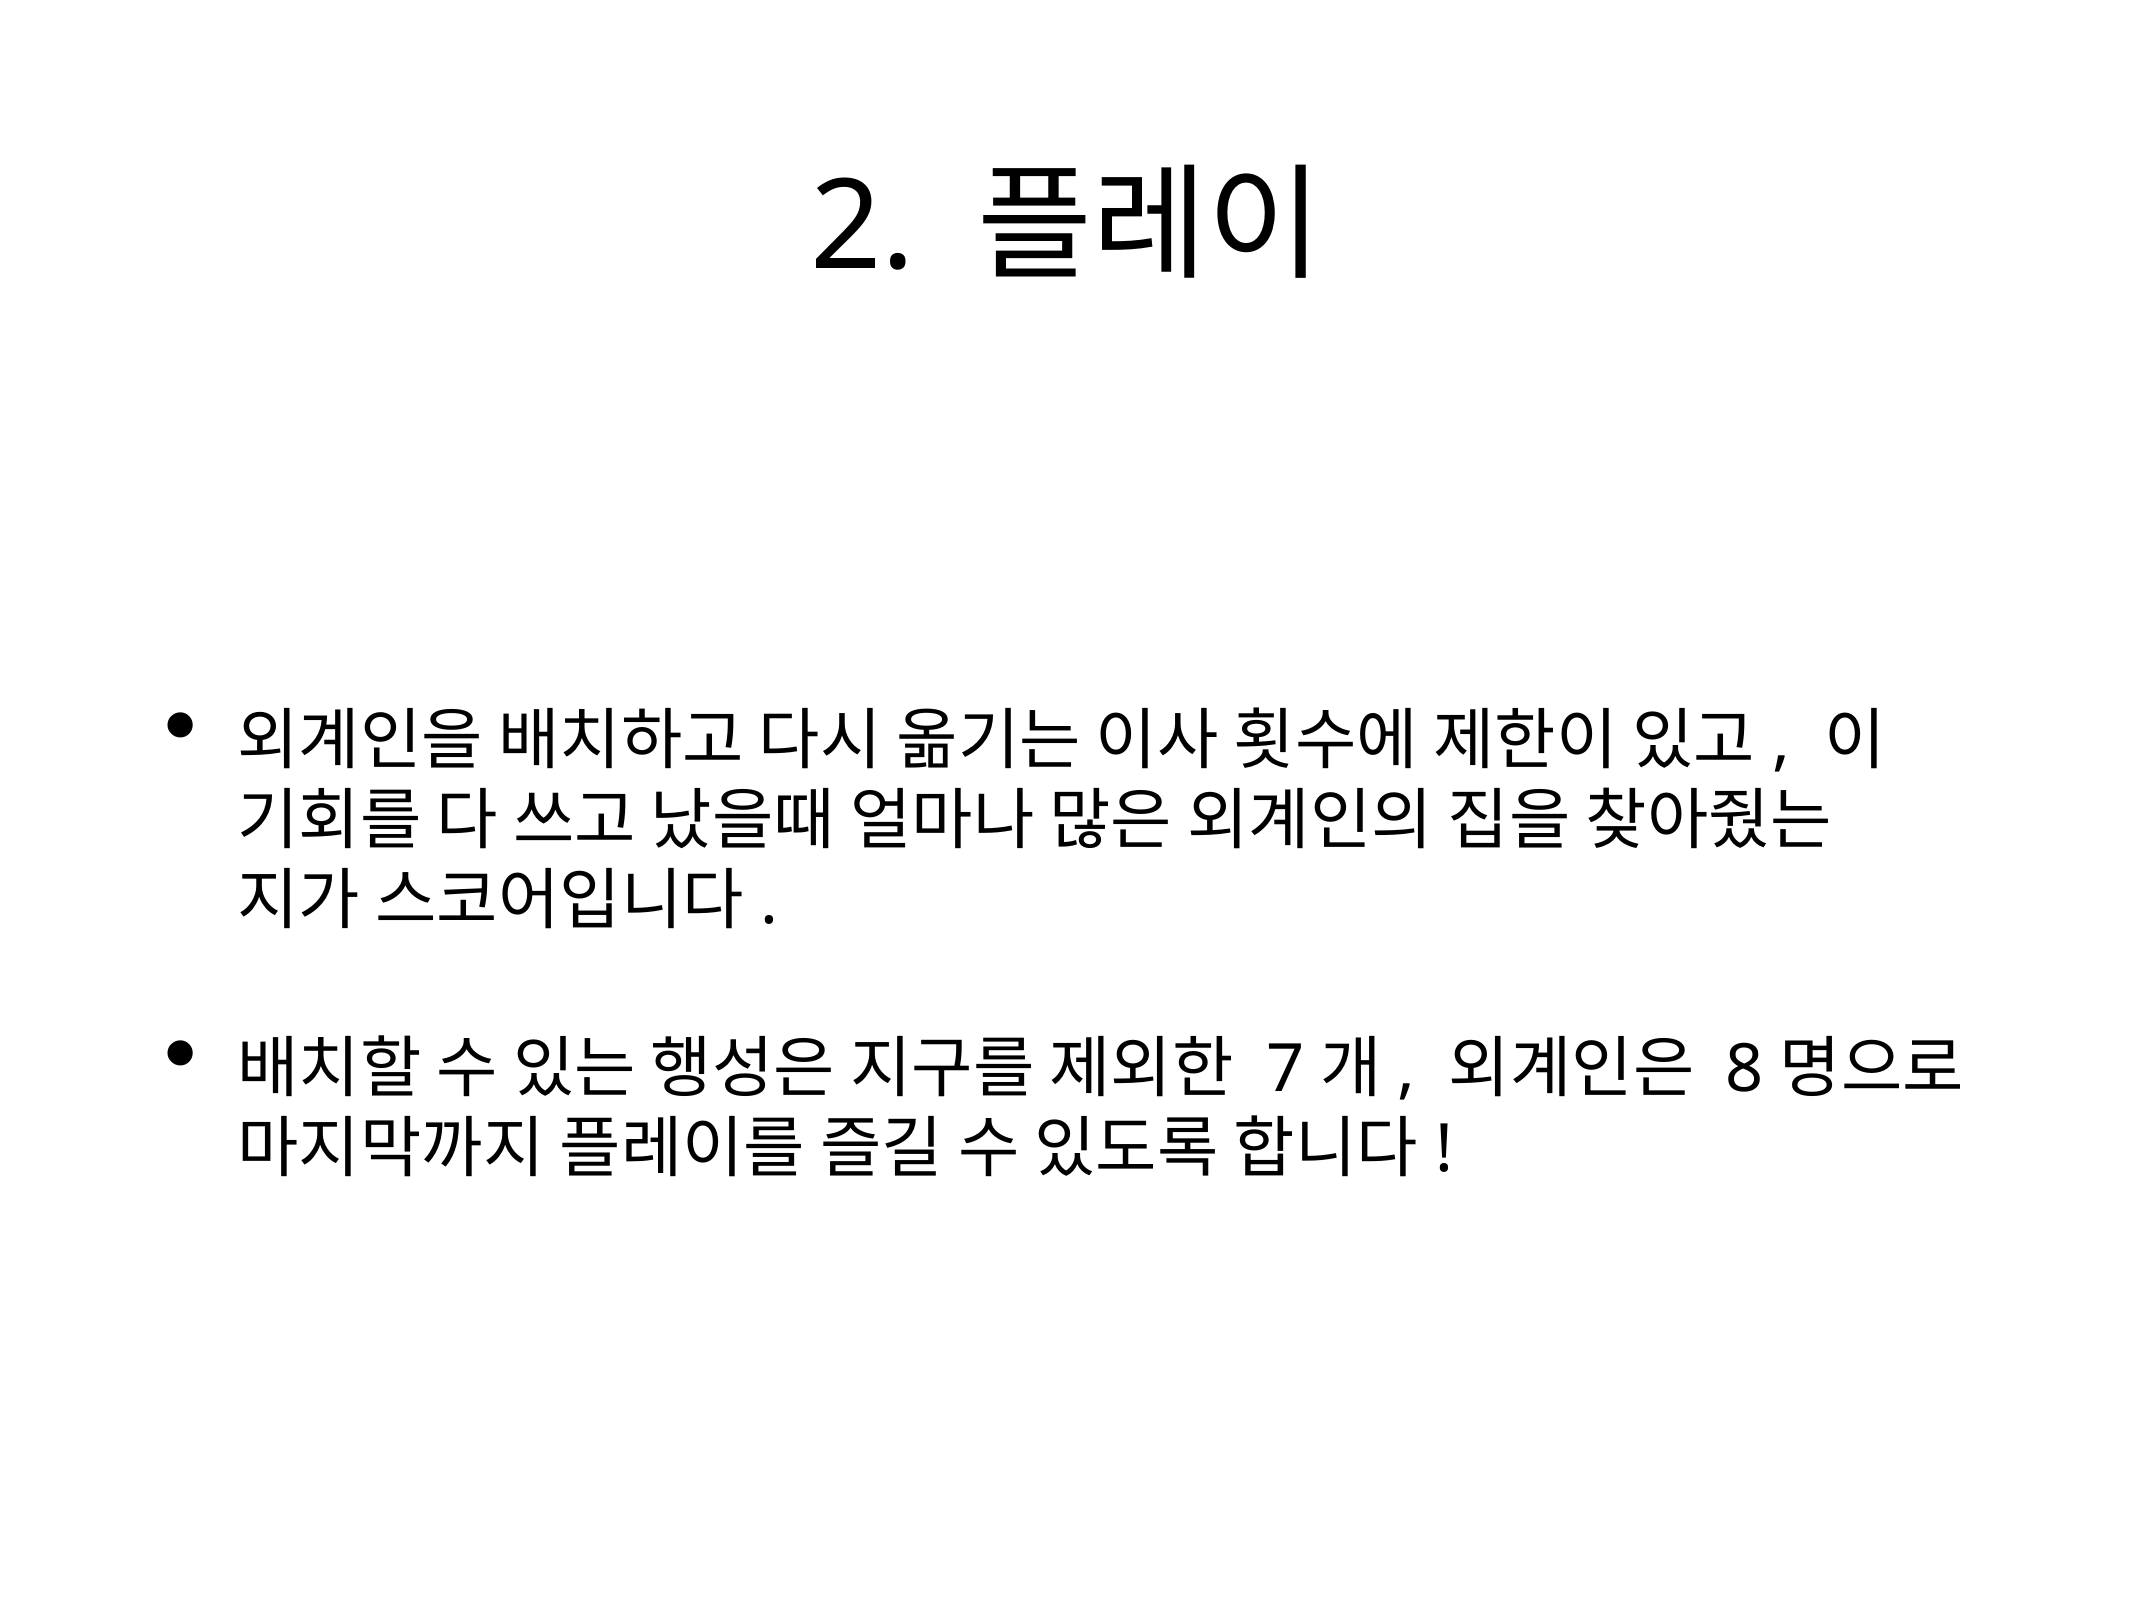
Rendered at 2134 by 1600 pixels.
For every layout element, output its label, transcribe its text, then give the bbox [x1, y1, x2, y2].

title 2. 플레이 [155, 41, 1978, 397]
list 외계인을 배치하고 다시 옮기는 이사 횟수에 제한이 있고, 이 기회를 다 쓰고 났을때 얼마나 많은 외계인의 집을 찾아줬는 지가 스코어입니다. 배치할 수 있는 행성은 지구를 제외한 7개, 외계인은 8명으로 마지막까지 플레이를 즐길 수 있도록 합니다! [155, 424, 1978, 1457]
